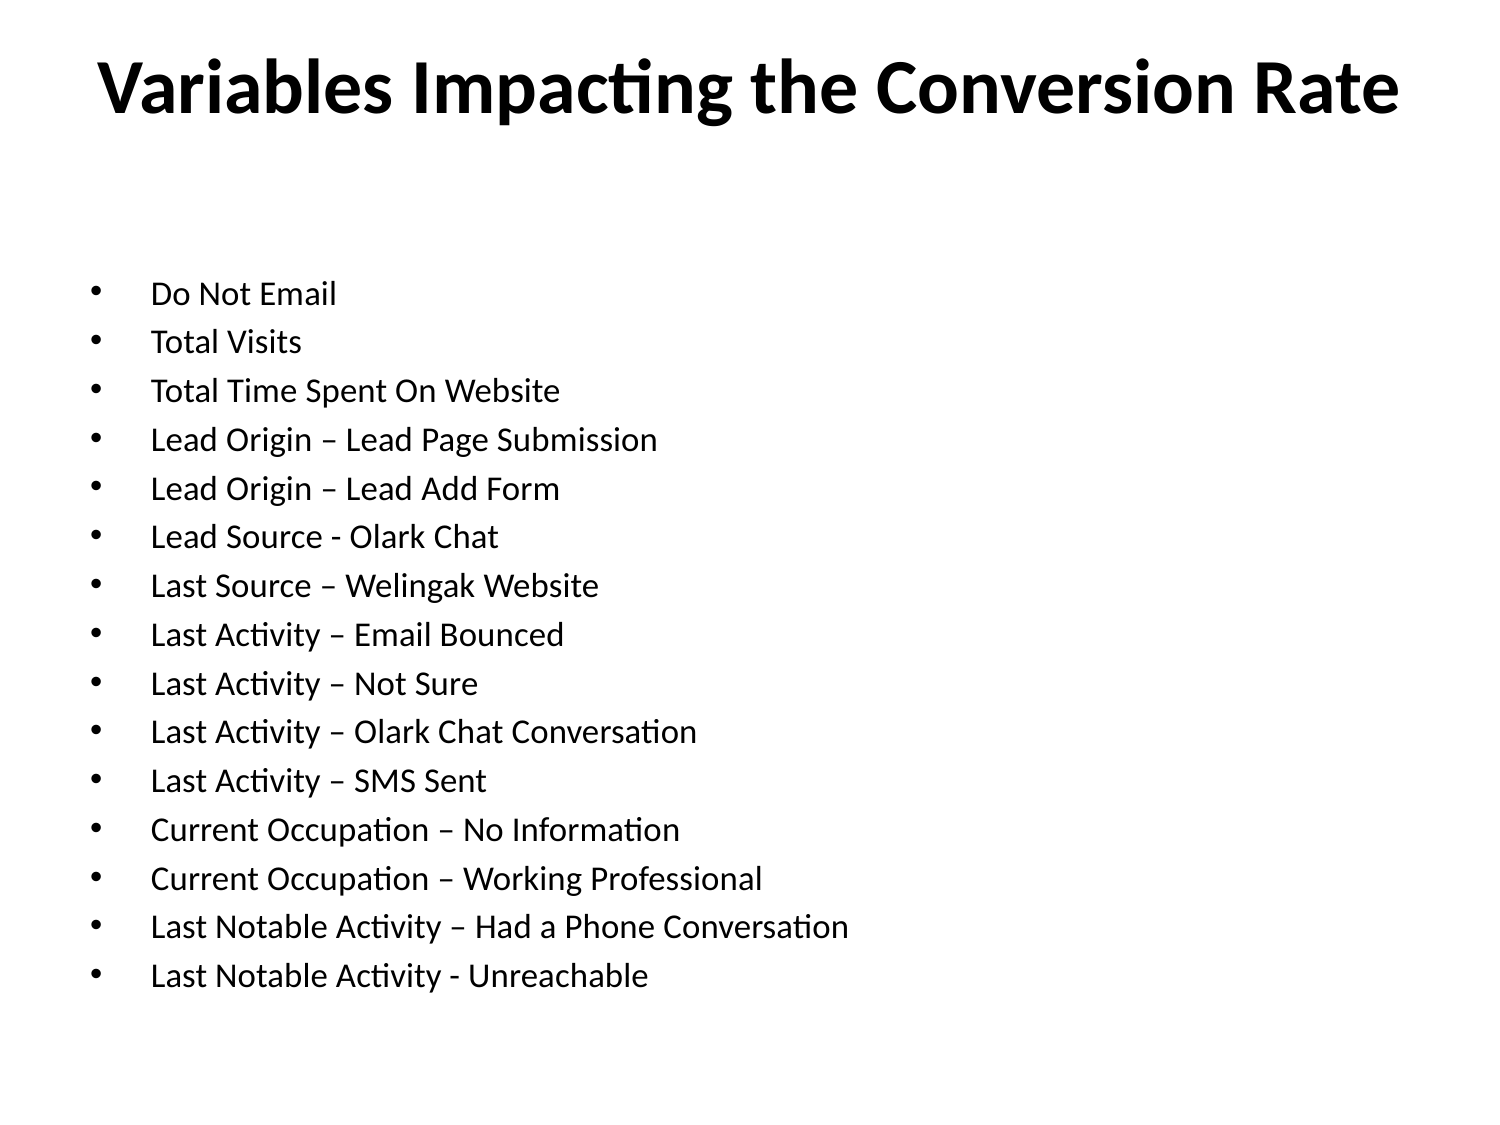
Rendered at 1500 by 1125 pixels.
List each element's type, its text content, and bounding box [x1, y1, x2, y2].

title Variables Impacting the Conversion Rate [75, 0, 1425, 258]
list Do Not Email Total Visits Total Time Spent On Website Lead Origin – Lead Page Submission Lead Origin – Lead Add Form Lead Source - Olark Chat Last Source – Welingak Website Last Activity – Email Bounced Last Activity – Not Sure Last Activity – Olark Chat Conversation Last Activity – SMS Sent Current Occupation – No Information Current Occupation – Working Professional Last Notable Activity – Had a Phone Conversation Last Notable Activity - Unreachable [75, 262, 1425, 1005]
